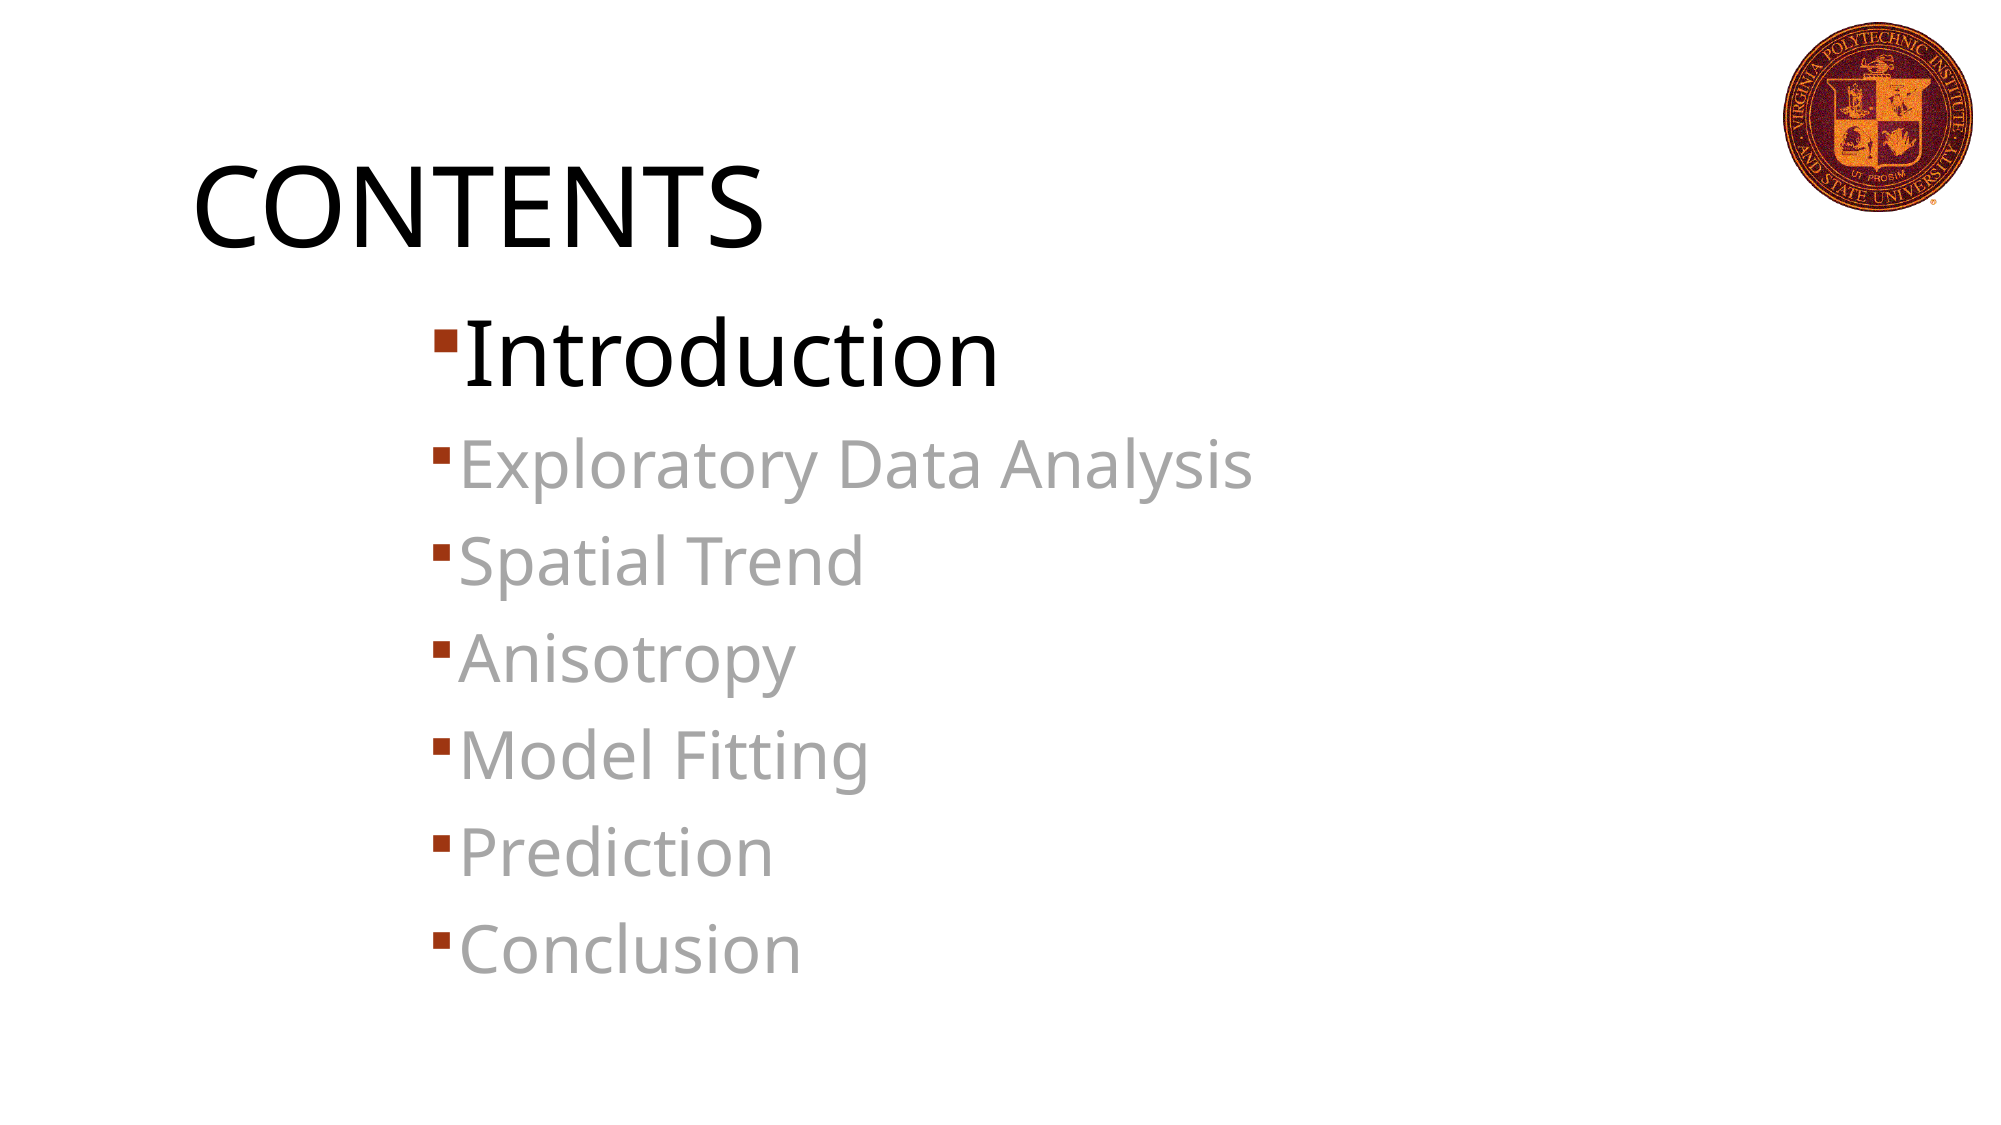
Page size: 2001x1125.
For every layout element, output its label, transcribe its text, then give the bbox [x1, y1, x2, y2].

picture [1783, 22, 1973, 212]
title Contents [175, 79, 1826, 344]
list Introduction Exploratory Data Analysis Spatial Trend Anisotropy Model Fitting Prediction Conclusion [413, 299, 1453, 1014]
